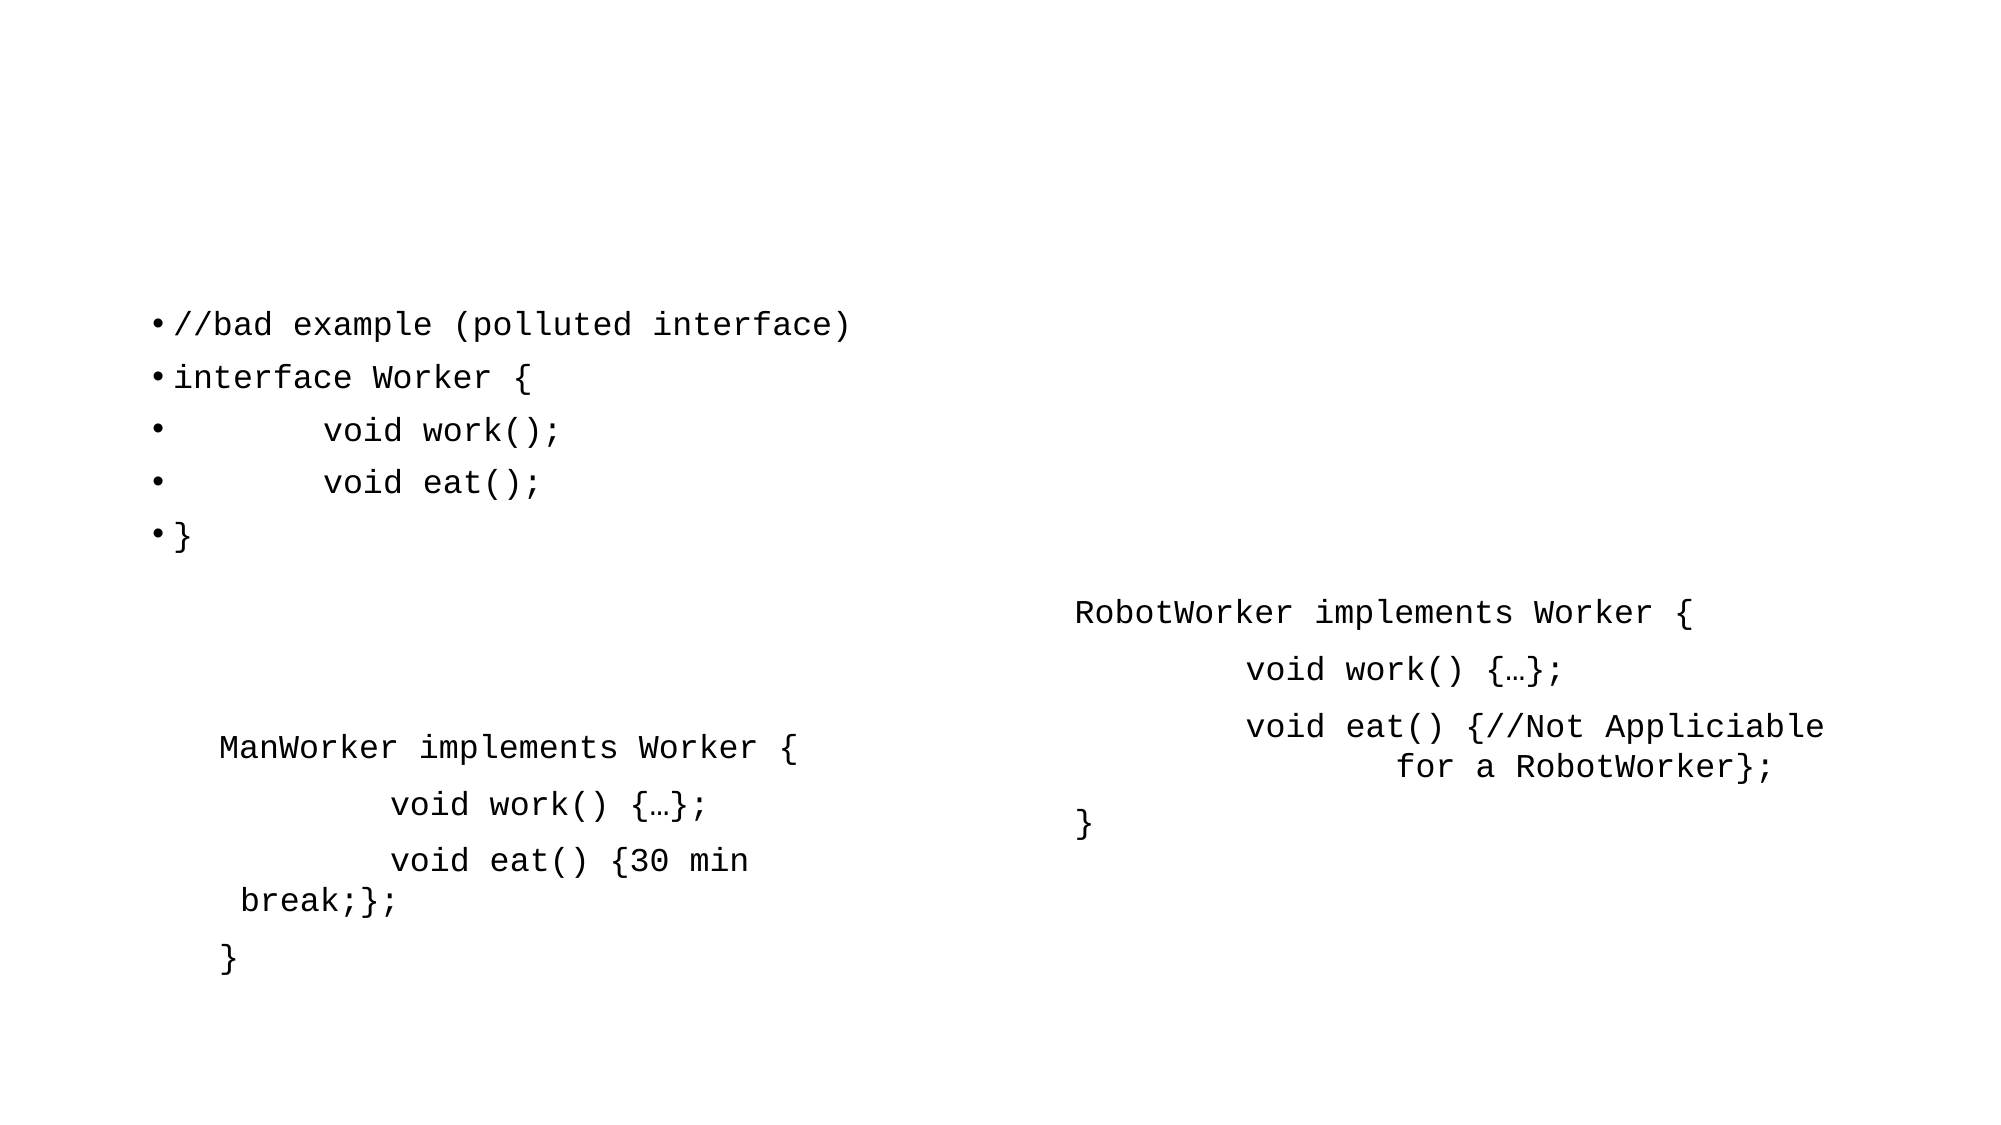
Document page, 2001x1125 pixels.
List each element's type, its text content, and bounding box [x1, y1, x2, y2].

list //bad example (polluted interface) interface Worker { void work(); void eat(); } [137, 299, 1863, 953]
text_box RobotWorker implements Worker { void work() {…}; void eat() {//Not Appliciable for a RobotWorker}; } [1059, 526, 1863, 848]
text_box ManWorker implements Worker { void work() {…}; void eat() {30 min break;}; } [204, 661, 929, 983]
